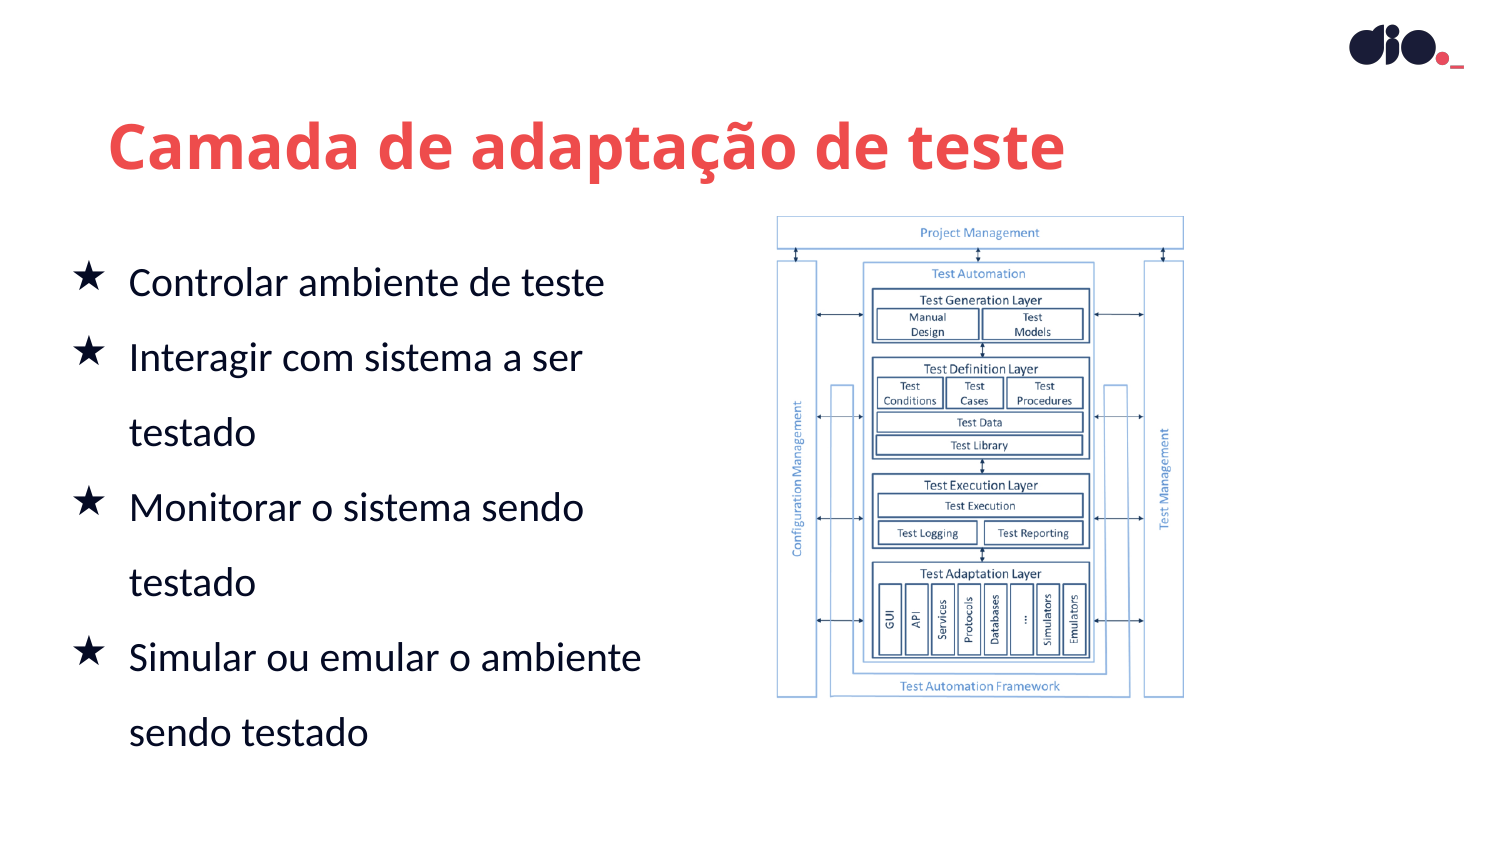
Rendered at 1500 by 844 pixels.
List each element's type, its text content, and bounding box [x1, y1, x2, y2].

picture [761, 207, 1221, 702]
text_box Controlar ambiente de teste Interagir com sistema a ser testado Monitorar o sistema sendo testado Simular ou emular o ambiente sendo testado [38, 214, 713, 844]
text_box Camada de adaptação de teste [92, 69, 1309, 208]
picture [1334, 15, 1474, 78]
